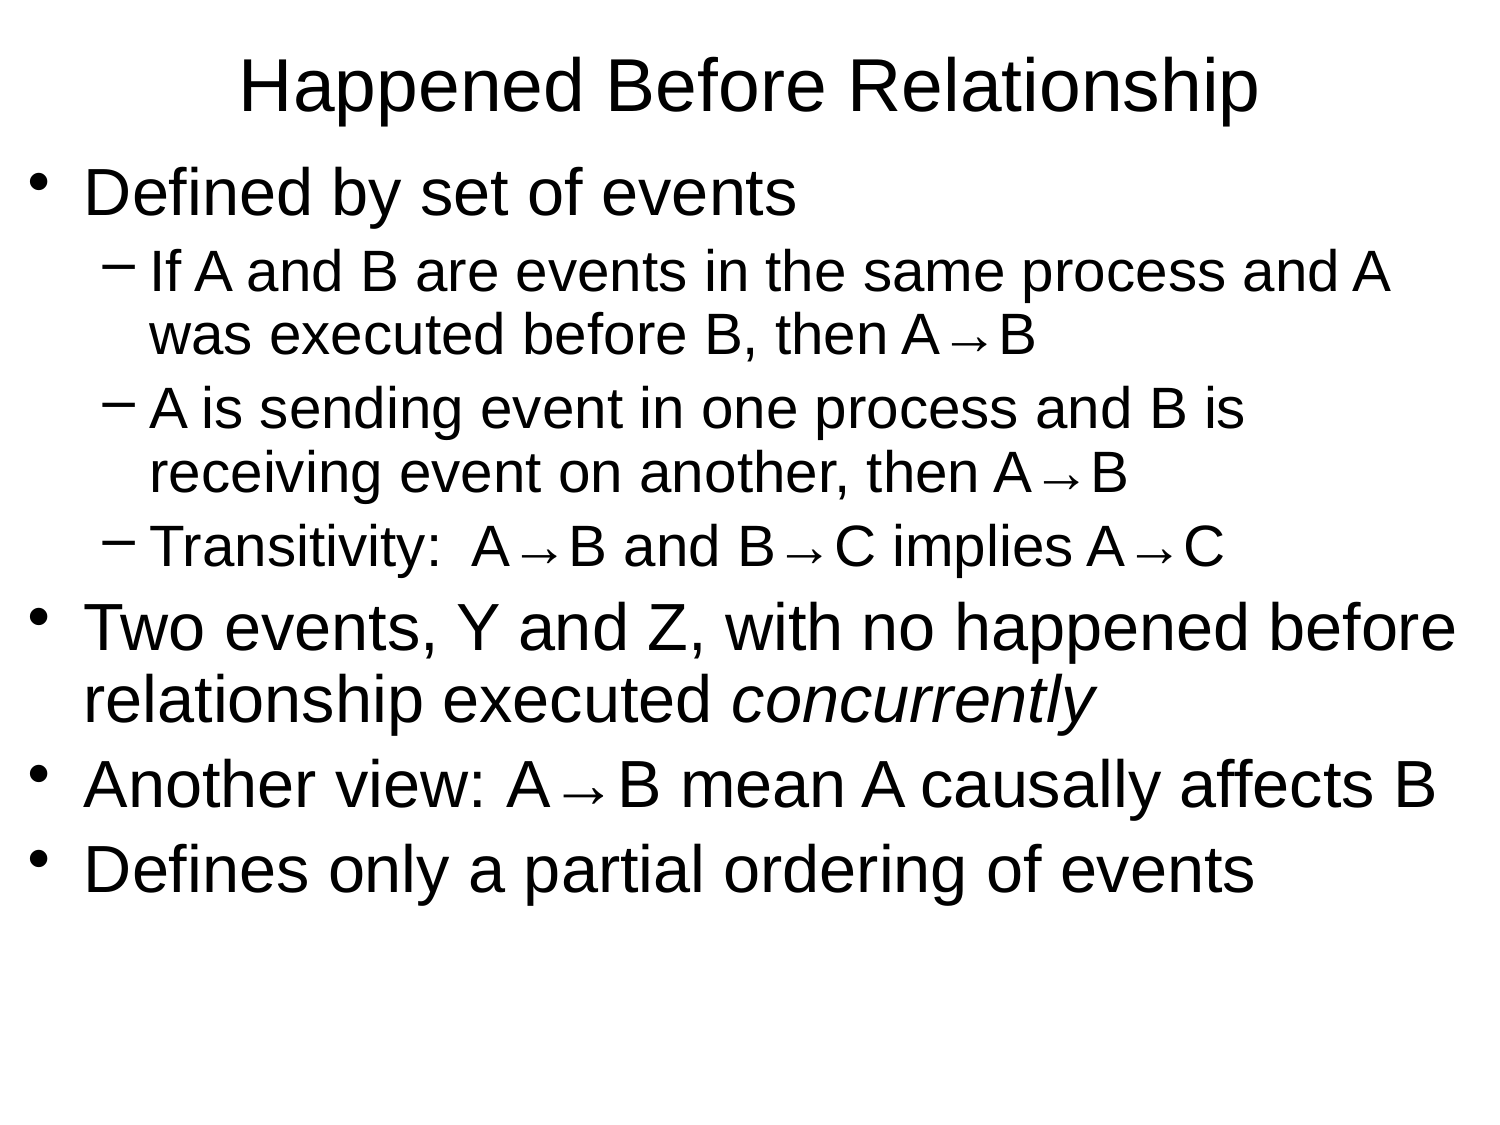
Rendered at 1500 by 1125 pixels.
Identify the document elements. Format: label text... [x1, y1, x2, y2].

list Defined by set of events If A and B are events in the same process and A was executed before B, then A→B A is sending event in one process and B is receiving event on another, then A→B Transitivity: A→B and B→C implies A→C Two events, Y and Z, with no happened before relationship executed concurrently Another view: A→B mean A causally affects B Defines only a partial ordering of events [12, 149, 1476, 1101]
title Happened Before Relationship [74, 24, 1426, 138]
